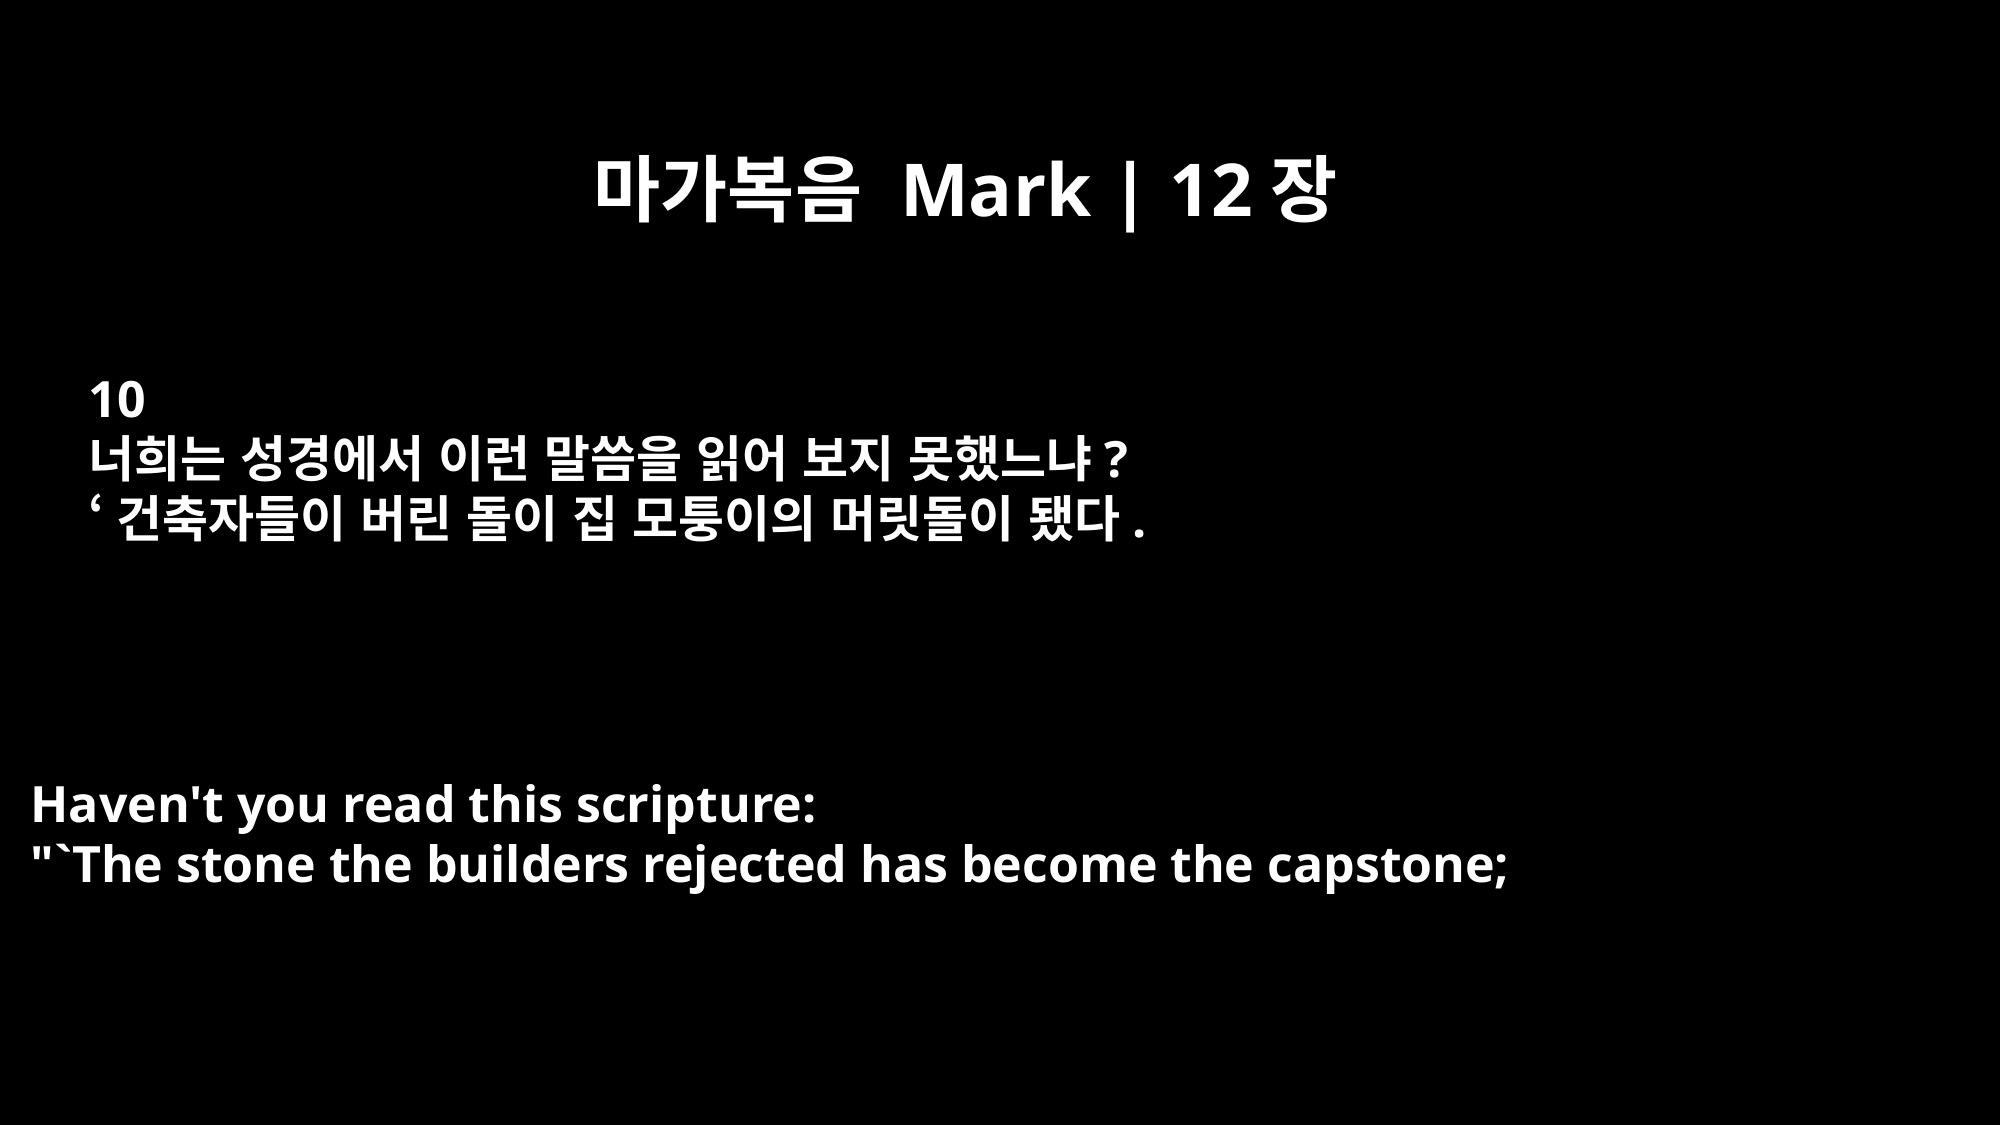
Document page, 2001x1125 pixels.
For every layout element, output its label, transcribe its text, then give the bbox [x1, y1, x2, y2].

text_box 10 너희는 성경에서 이런 말씀을 읽어 보지 못했느냐? ‘건축자들이 버린 돌이 집 모퉁이의 머릿돌이 됐다. [73, 359, 1163, 555]
text_box Haven't you read this scripture: "`The stone the builders rejected has become the capstone; [16, 764, 1525, 900]
text_box 마가복음 Mark | 12장 [578, 136, 1354, 239]
